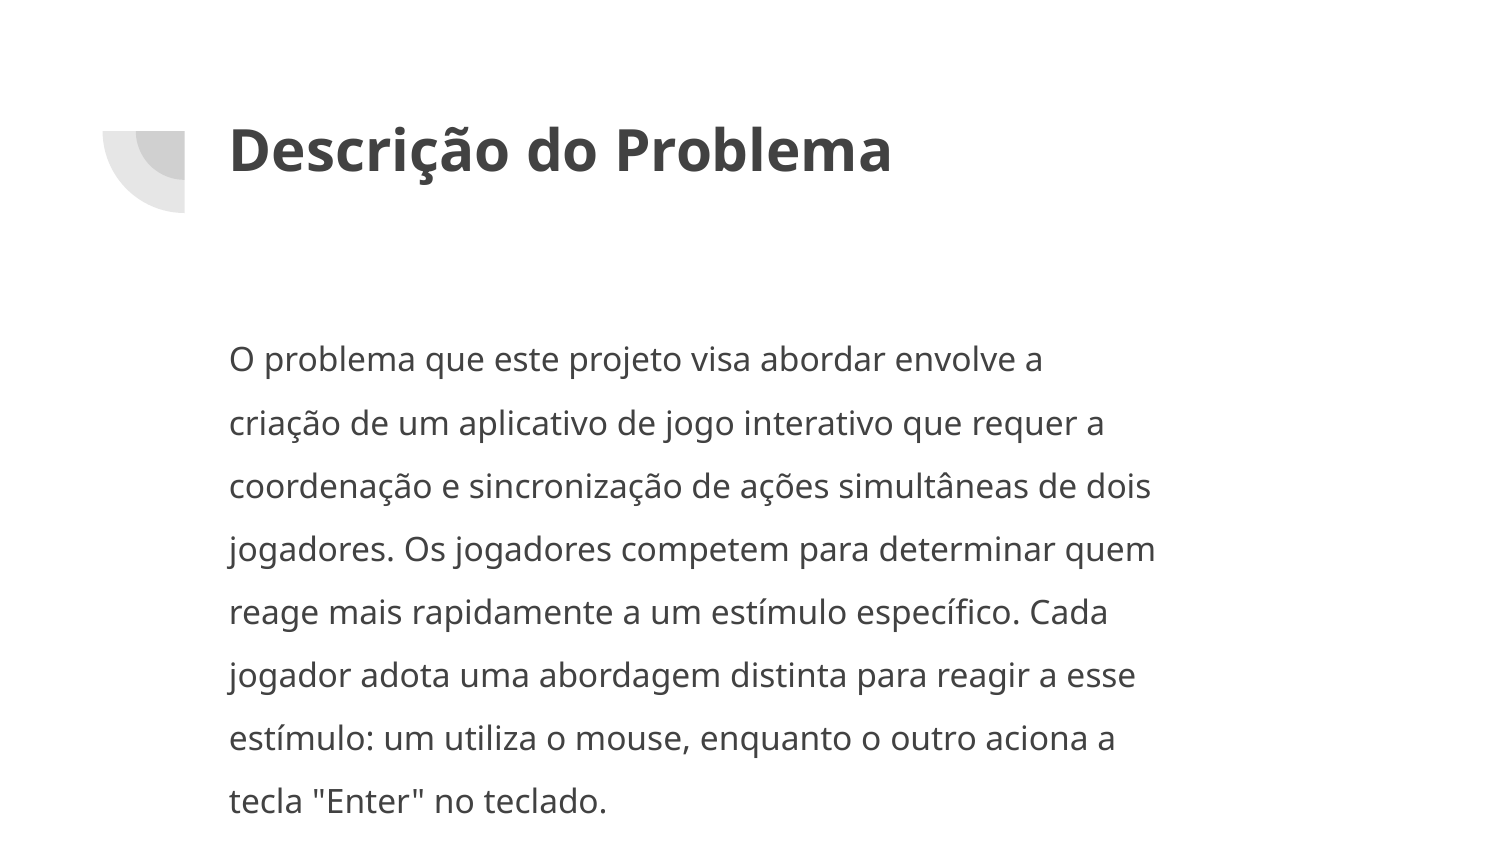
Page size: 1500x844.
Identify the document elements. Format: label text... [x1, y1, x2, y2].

title Descrição do Problema [213, 98, 1368, 263]
list O problema que este projeto visa abordar envolve a criação de um aplicativo de jogo interativo que requer a coordenação e sincronização de ações simultâneas de dois jogadores. Os jogadores competem para determinar quem reage mais rapidamente a um estímulo específico. Cada jogador adota uma abordagem distinta para reagir a esse estímulo: um utiliza o mouse, enquanto o outro aciona a tecla "Enter" no teclado. [213, 326, 1368, 744]
